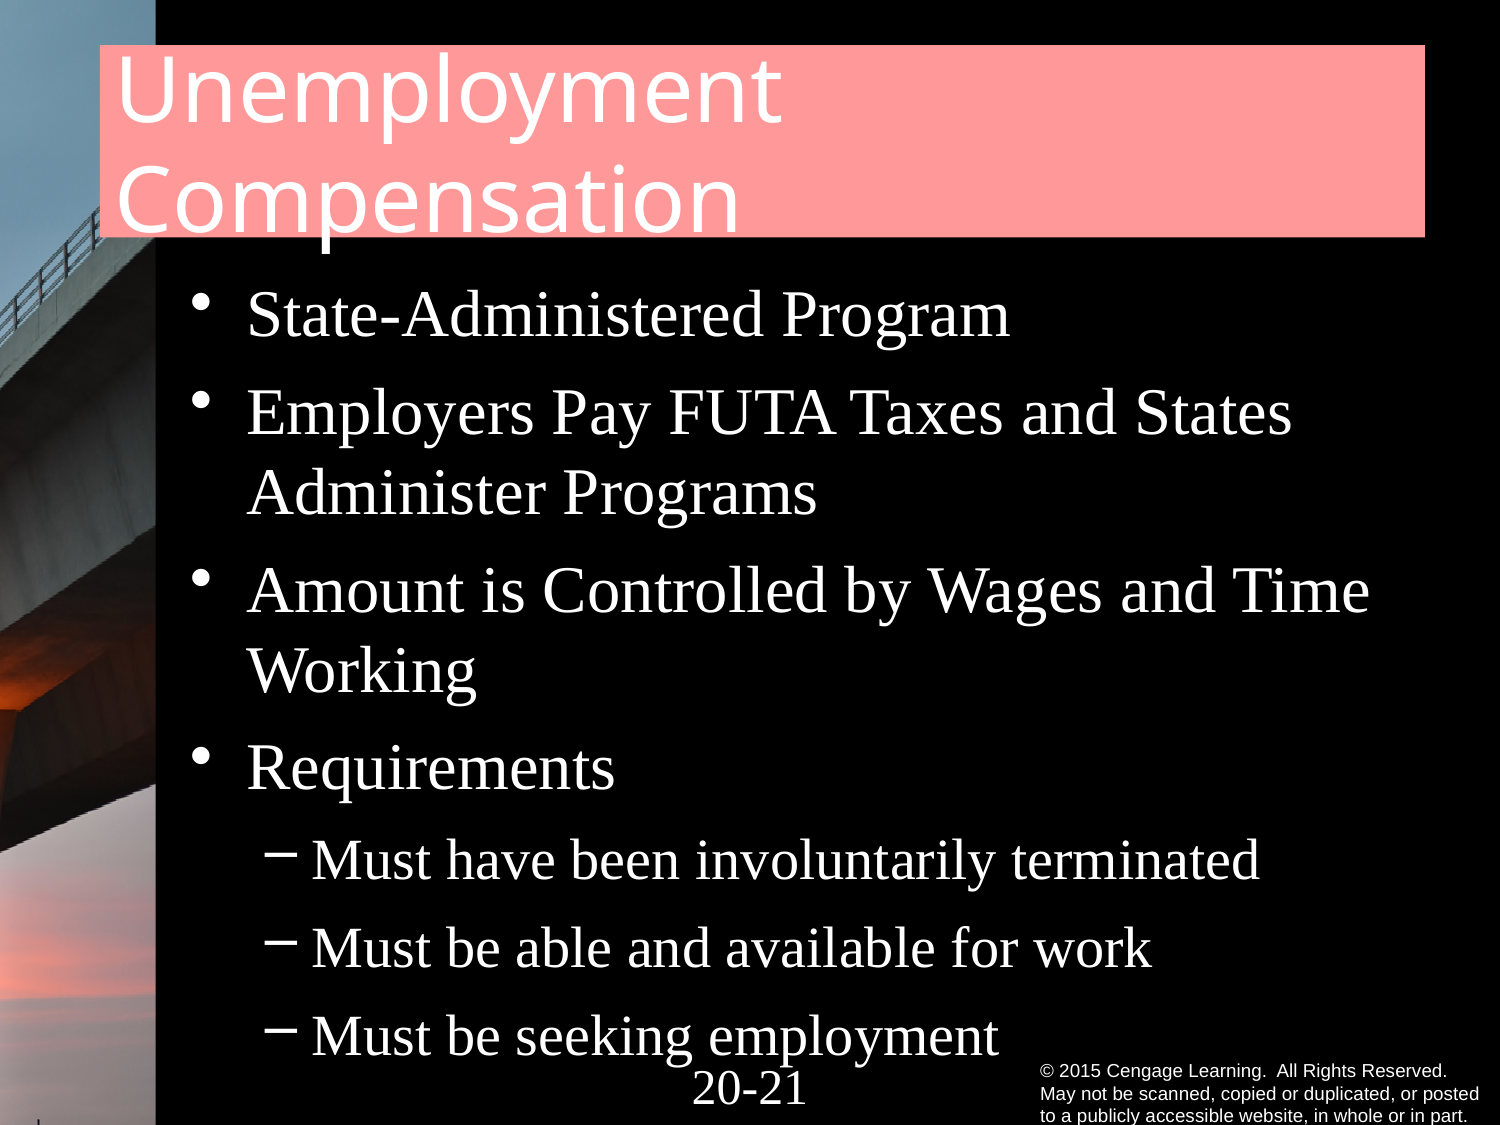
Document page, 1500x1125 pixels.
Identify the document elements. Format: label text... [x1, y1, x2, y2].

picture [0, 0, 155, 1125]
title Unemployment Compensation [99, 44, 1426, 238]
list State-Administered Program Employers Pay FUTA Taxes and States Administer Programs Amount is Controlled by Wages and Time Working Requirements Must have been involuntarily terminated Must be able and available for work Must be seeking employment [174, 262, 1425, 1088]
slide_number 20-20 [574, 1088, 926, 1125]
